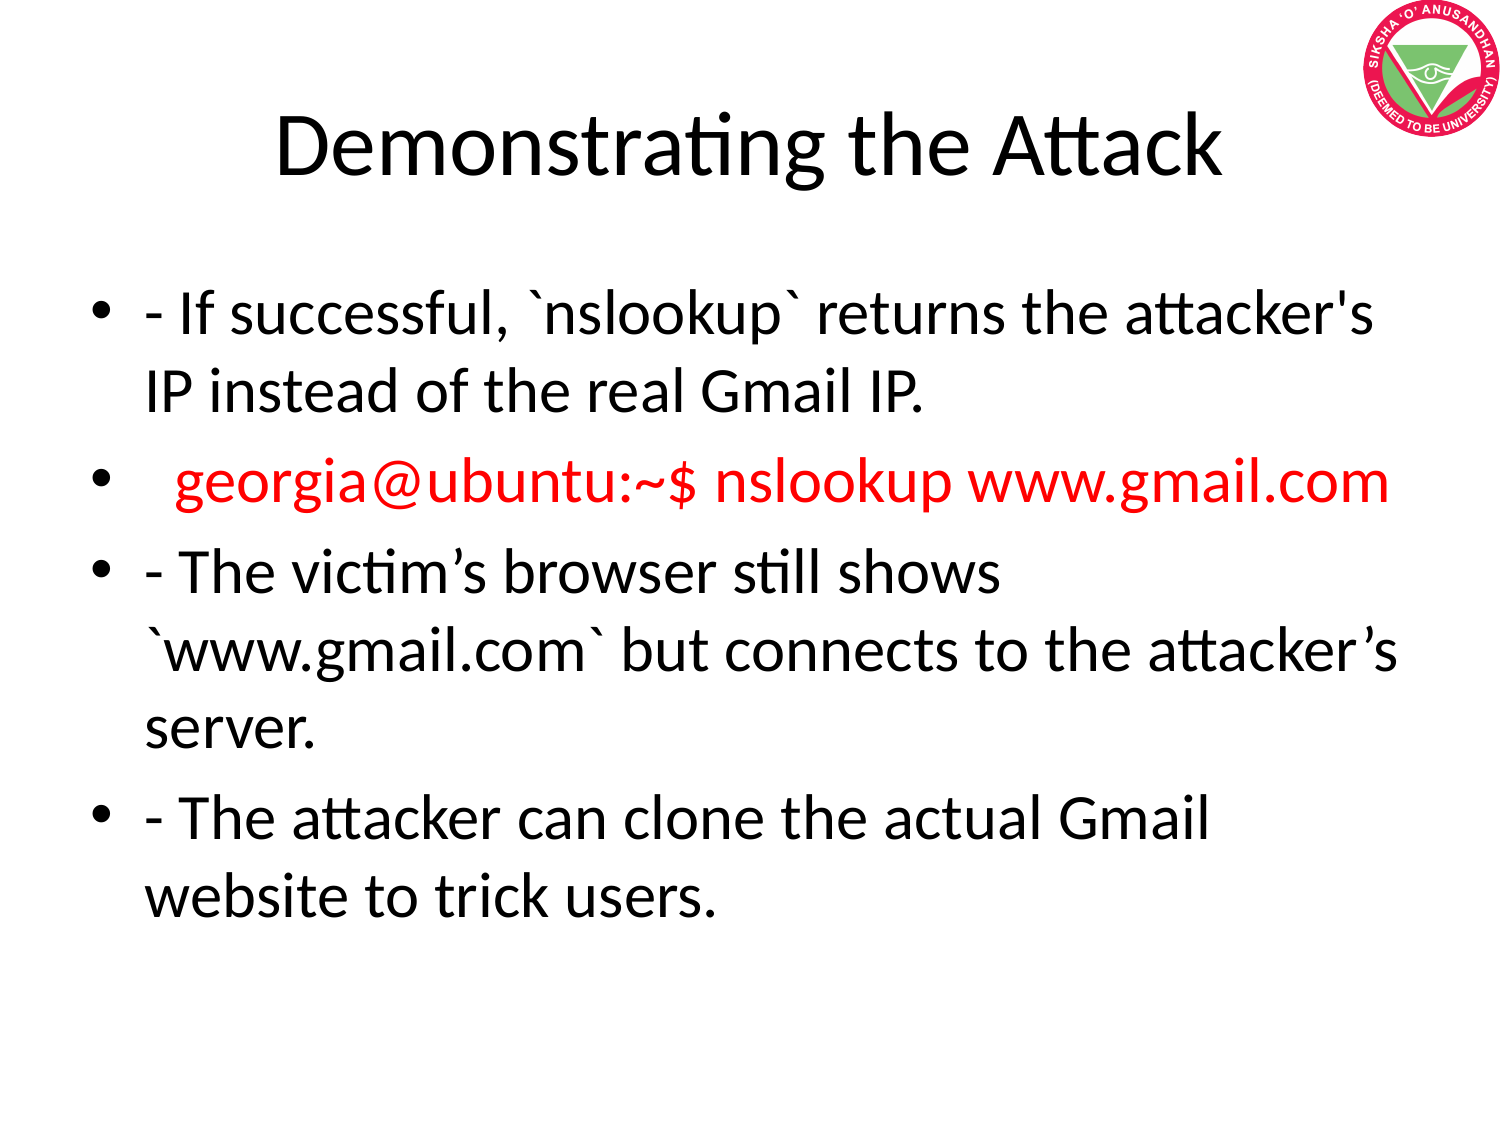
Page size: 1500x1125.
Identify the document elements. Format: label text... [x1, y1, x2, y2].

title Demonstrating the Attack [75, 45, 1425, 233]
picture [1363, 0, 1500, 137]
list - If successful, `nslookup` returns the attacker's IP instead of the real Gmail IP. georgia@ubuntu:~$ nslookup www.gmail.com - The victim’s browser still shows `www.gmail.com` but connects to the attacker’s server. - The attacker can clone the actual Gmail website to trick users. [75, 262, 1425, 1005]
